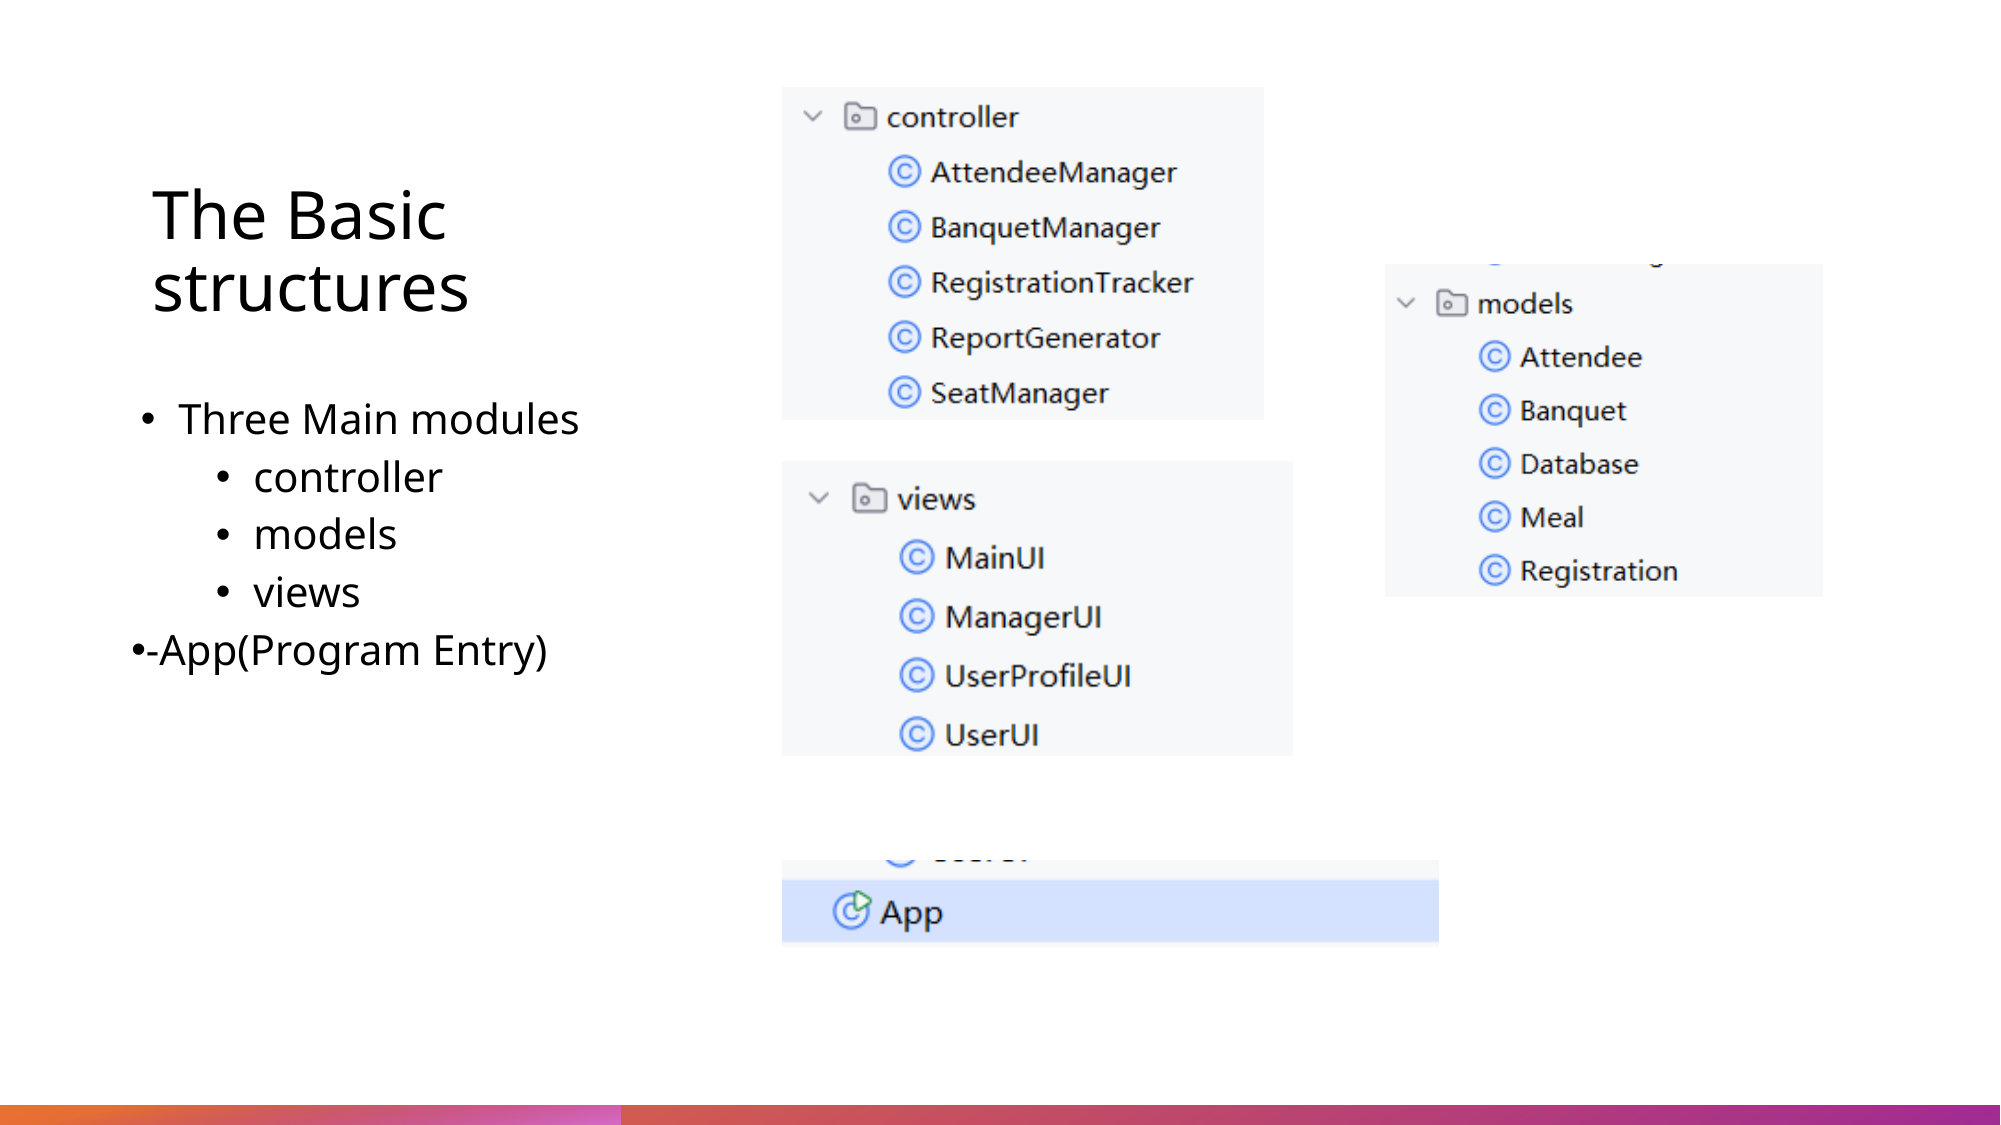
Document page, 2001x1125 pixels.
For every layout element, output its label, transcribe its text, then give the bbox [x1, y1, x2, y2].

text_box Three Main modules controller models views -App(Program Entry) [116, 391, 755, 1104]
picture [781, 859, 1440, 948]
picture [781, 460, 1294, 756]
title The Basic structures [137, 173, 663, 391]
picture [1384, 263, 1823, 597]
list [781, 87, 1264, 421]
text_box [0, 1104, 2000, 1125]
